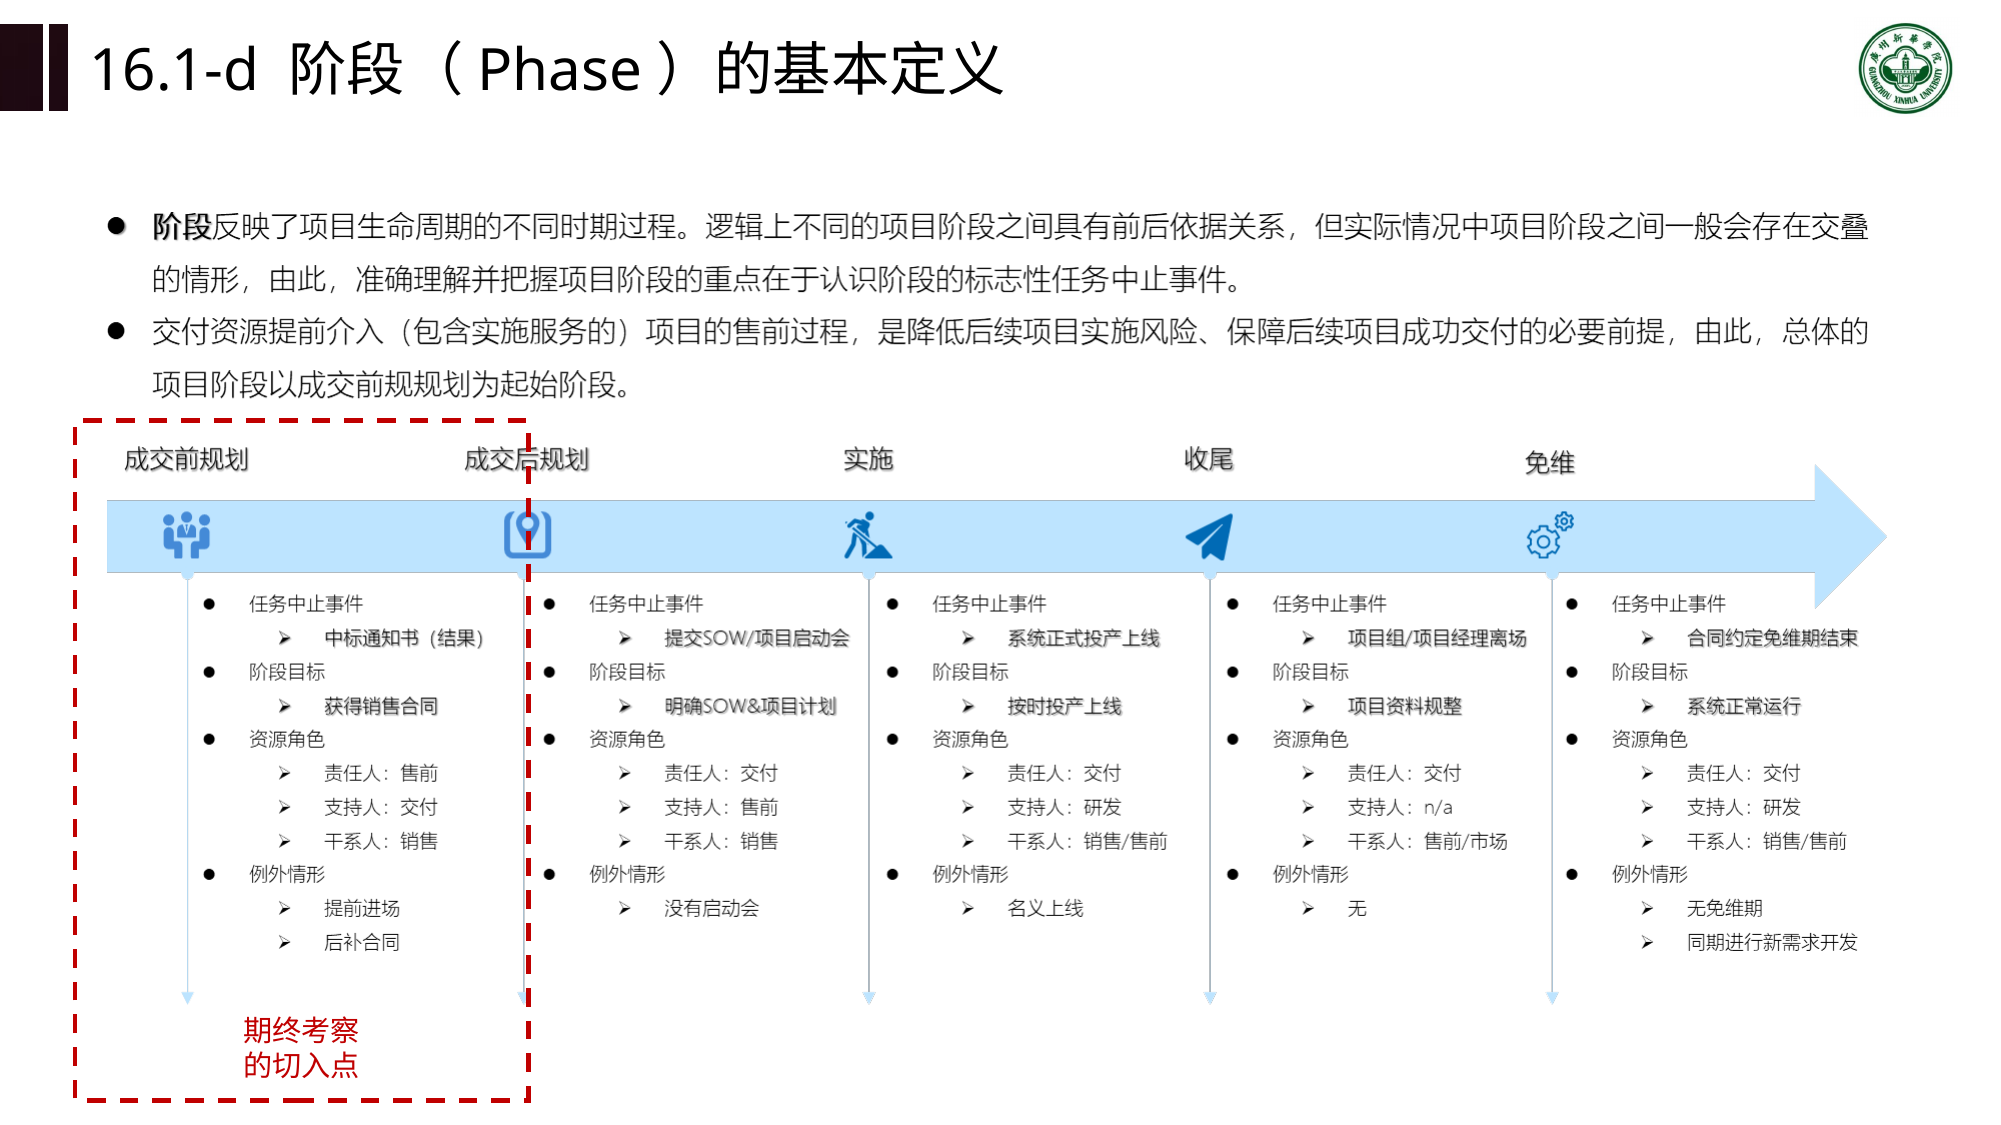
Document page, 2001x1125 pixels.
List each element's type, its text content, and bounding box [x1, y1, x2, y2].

text_box 16.1-d 阶段（Phase）的基本定义 [75, 24, 1841, 110]
picture [1854, 17, 1960, 118]
picture [88, 189, 1912, 1018]
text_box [74, 420, 529, 1101]
picture [0, 24, 43, 111]
picture [49, 24, 69, 111]
